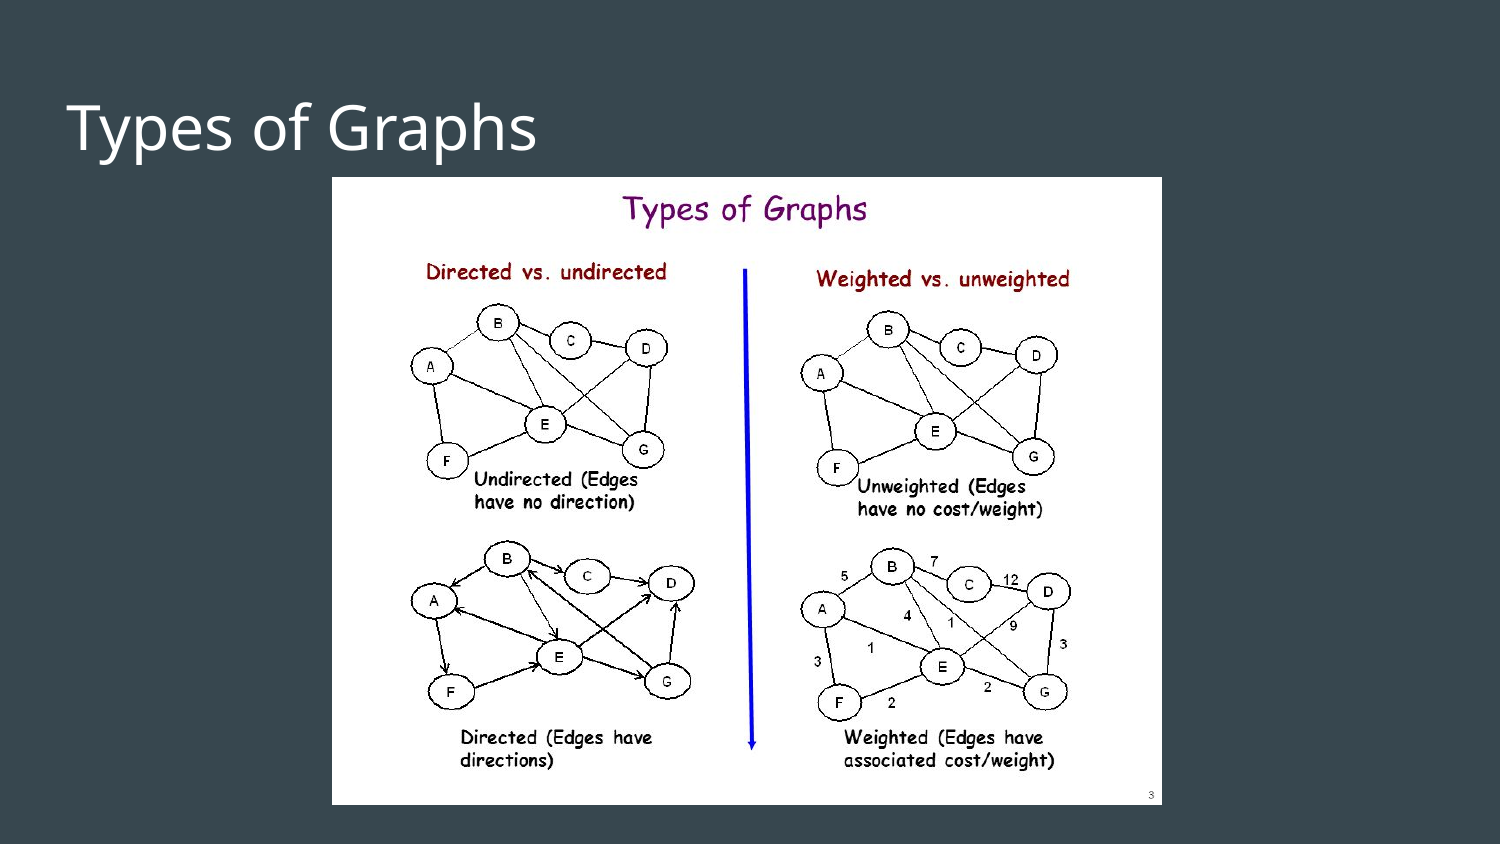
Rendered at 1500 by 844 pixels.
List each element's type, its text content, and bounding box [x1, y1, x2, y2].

title Types of Graphs [51, 72, 1449, 167]
picture [331, 177, 1169, 805]
